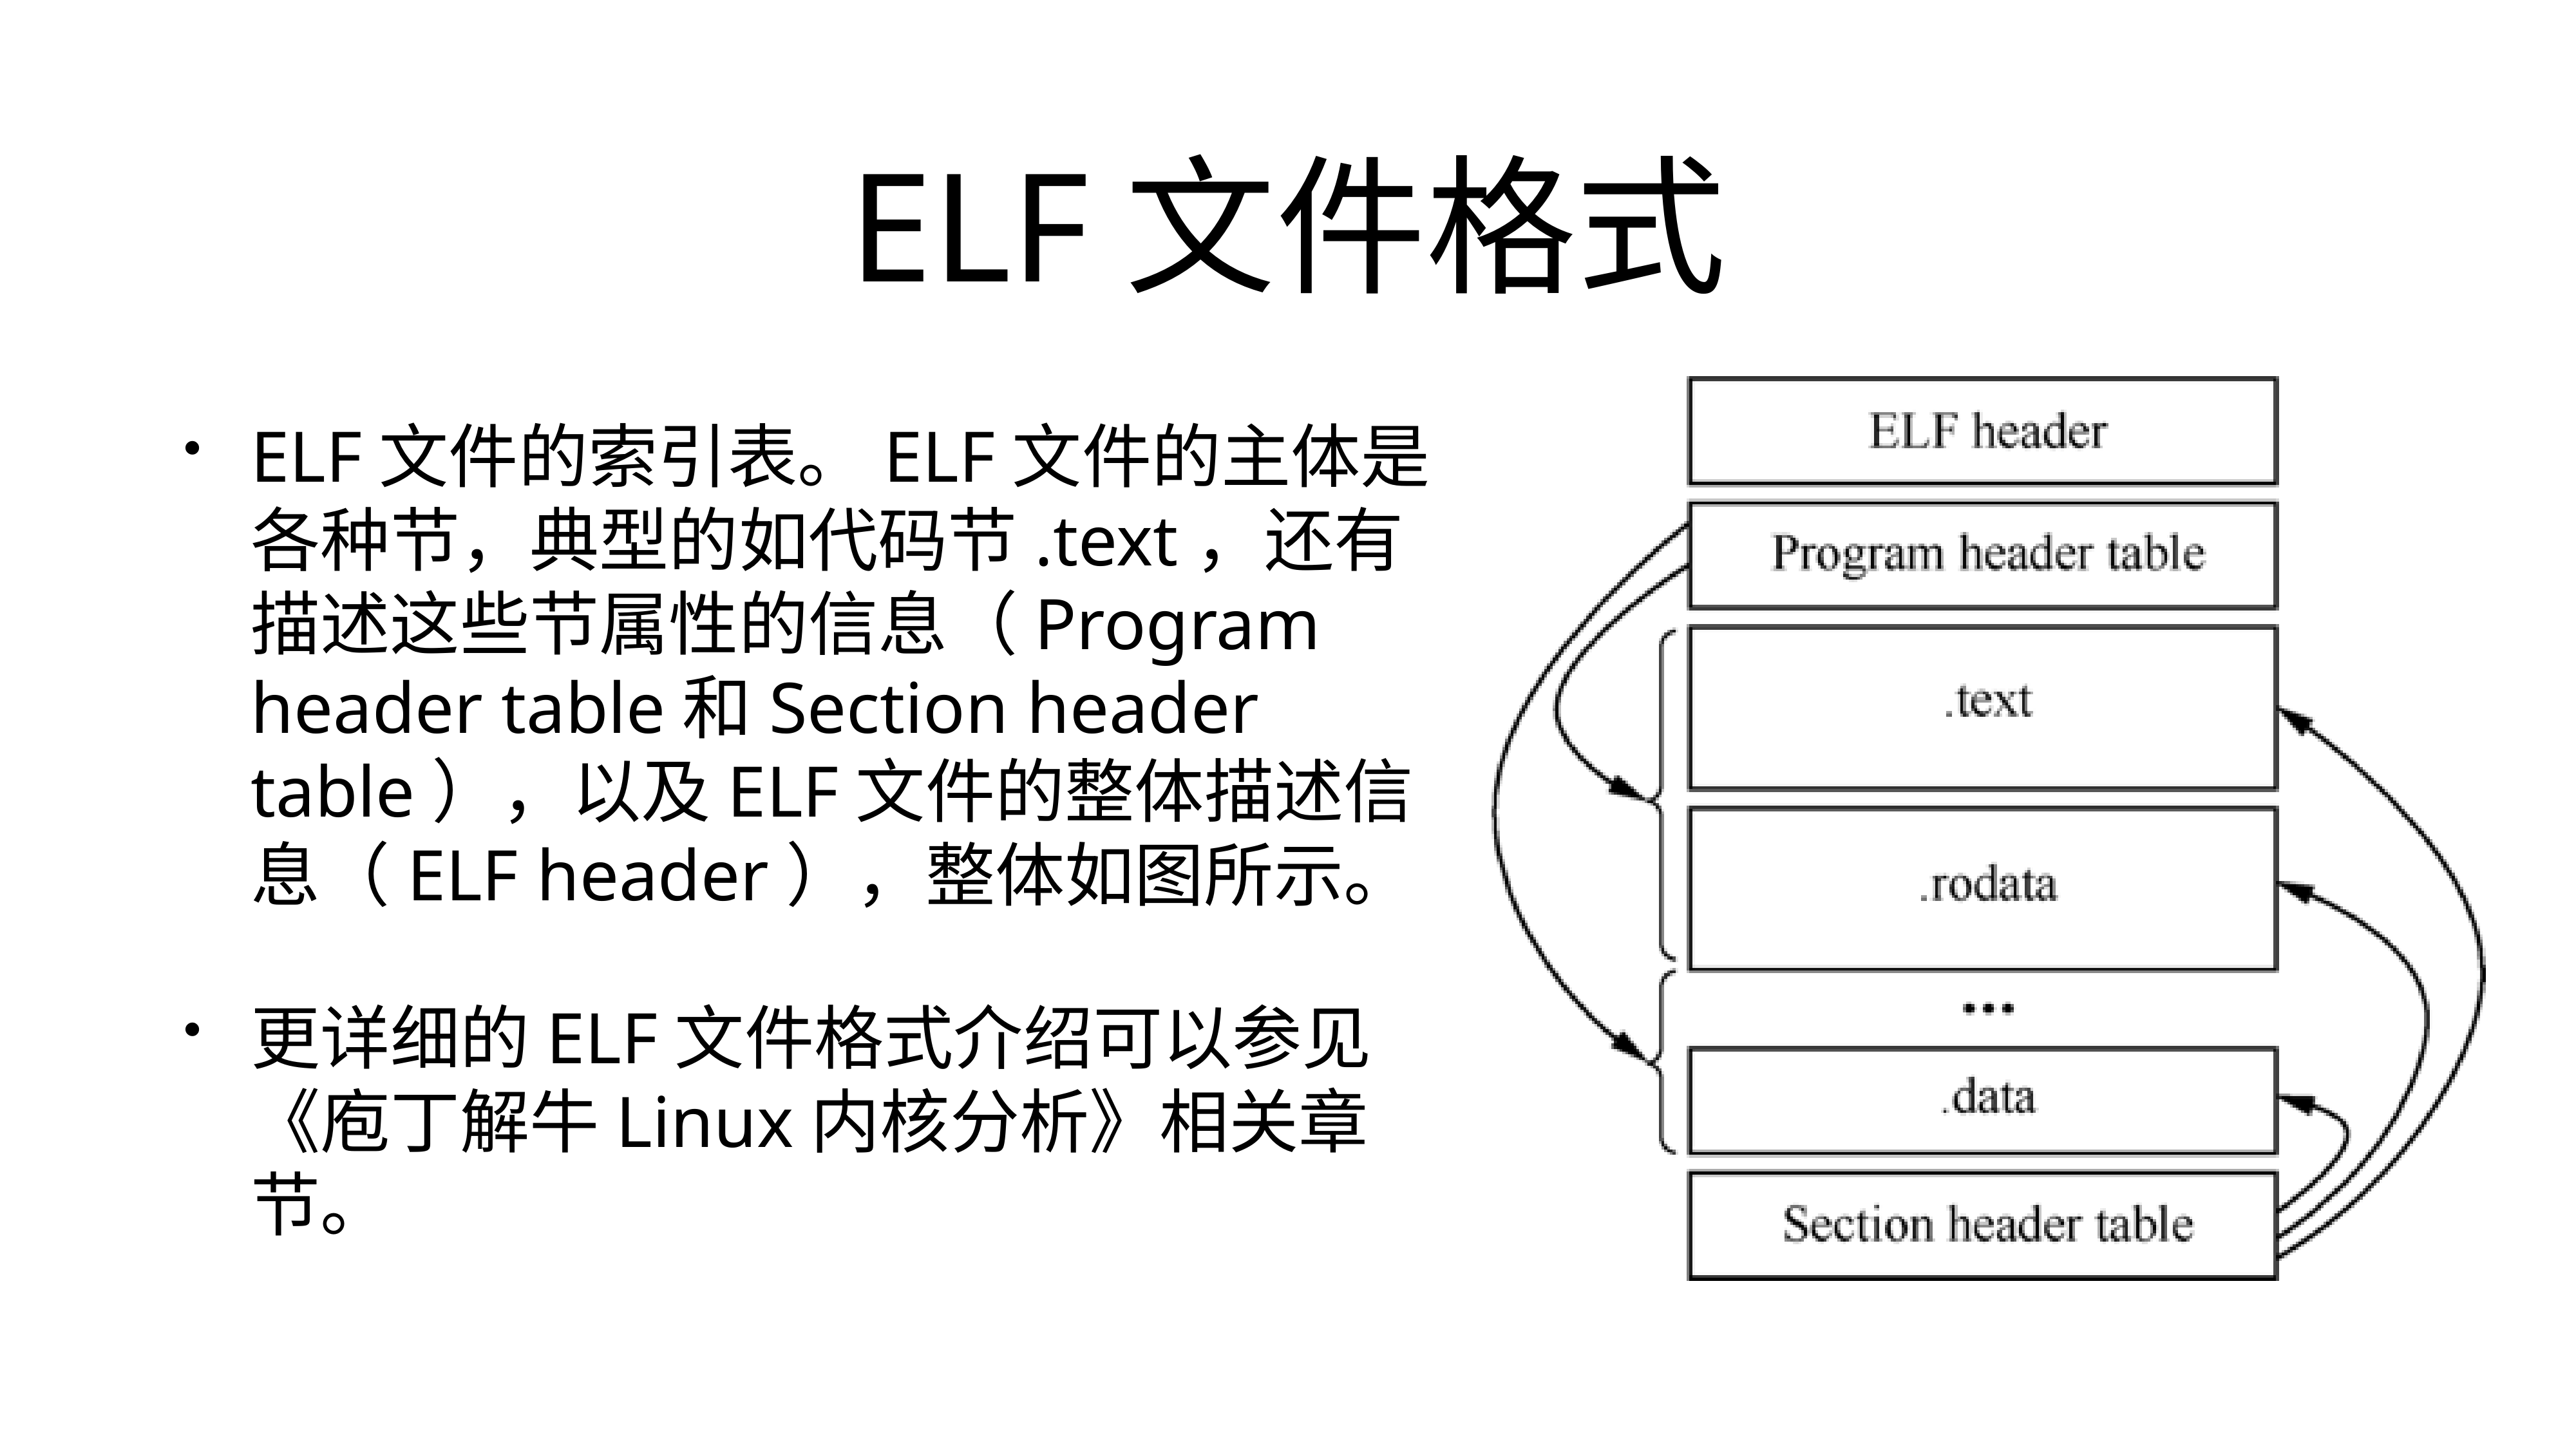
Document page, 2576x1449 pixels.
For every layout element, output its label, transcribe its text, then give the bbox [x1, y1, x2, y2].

list ELF文件的索引表。ELF文件的主体是各种节，典型的如代码节.text，还有描述这些节属性的信息（Program header table和Section header table），以及ELF文件的整体描述信息（ELF header），整体如图所示。 更详细的ELF文件格式介绍可以参见《庖丁解牛Linux内核分析》相关章节。 [178, 341, 1460, 1316]
picture [1491, 375, 2486, 1282]
title ELF文件格式 [178, 100, 2398, 343]
